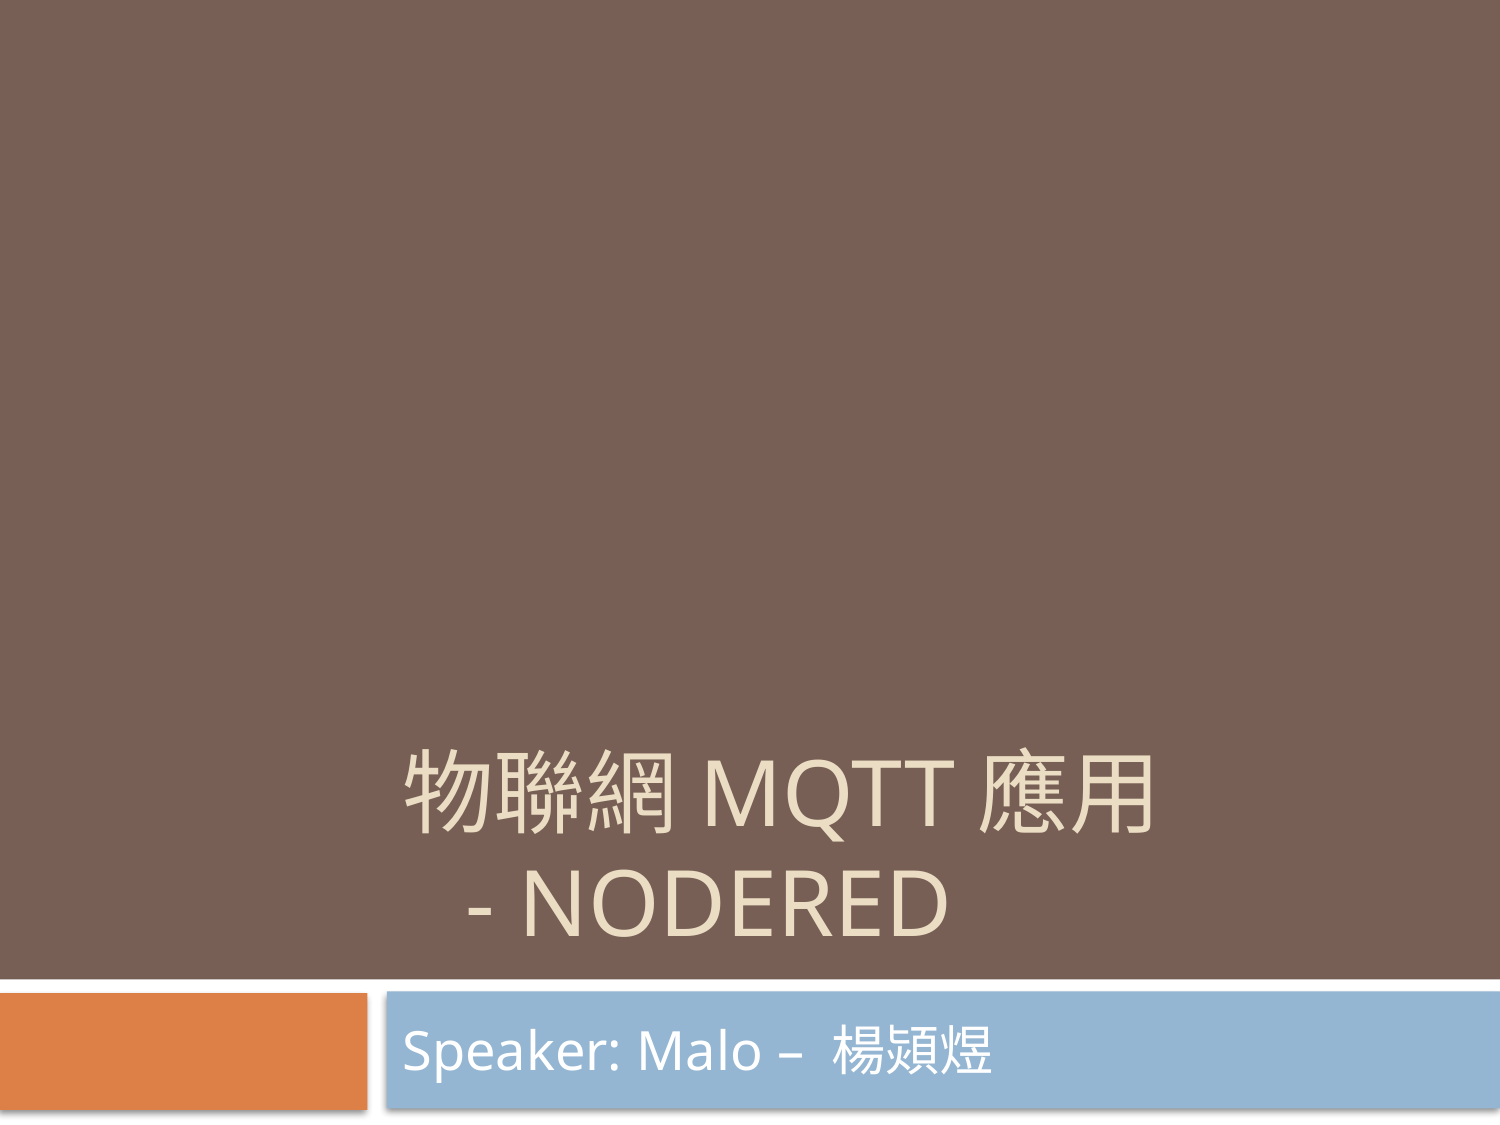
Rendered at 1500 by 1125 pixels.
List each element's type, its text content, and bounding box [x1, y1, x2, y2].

subtitle Speaker: Malo – 楊熲煜 [387, 992, 1488, 1105]
title 物聯網MQTT應用 - nodered [387, 662, 1450, 963]
